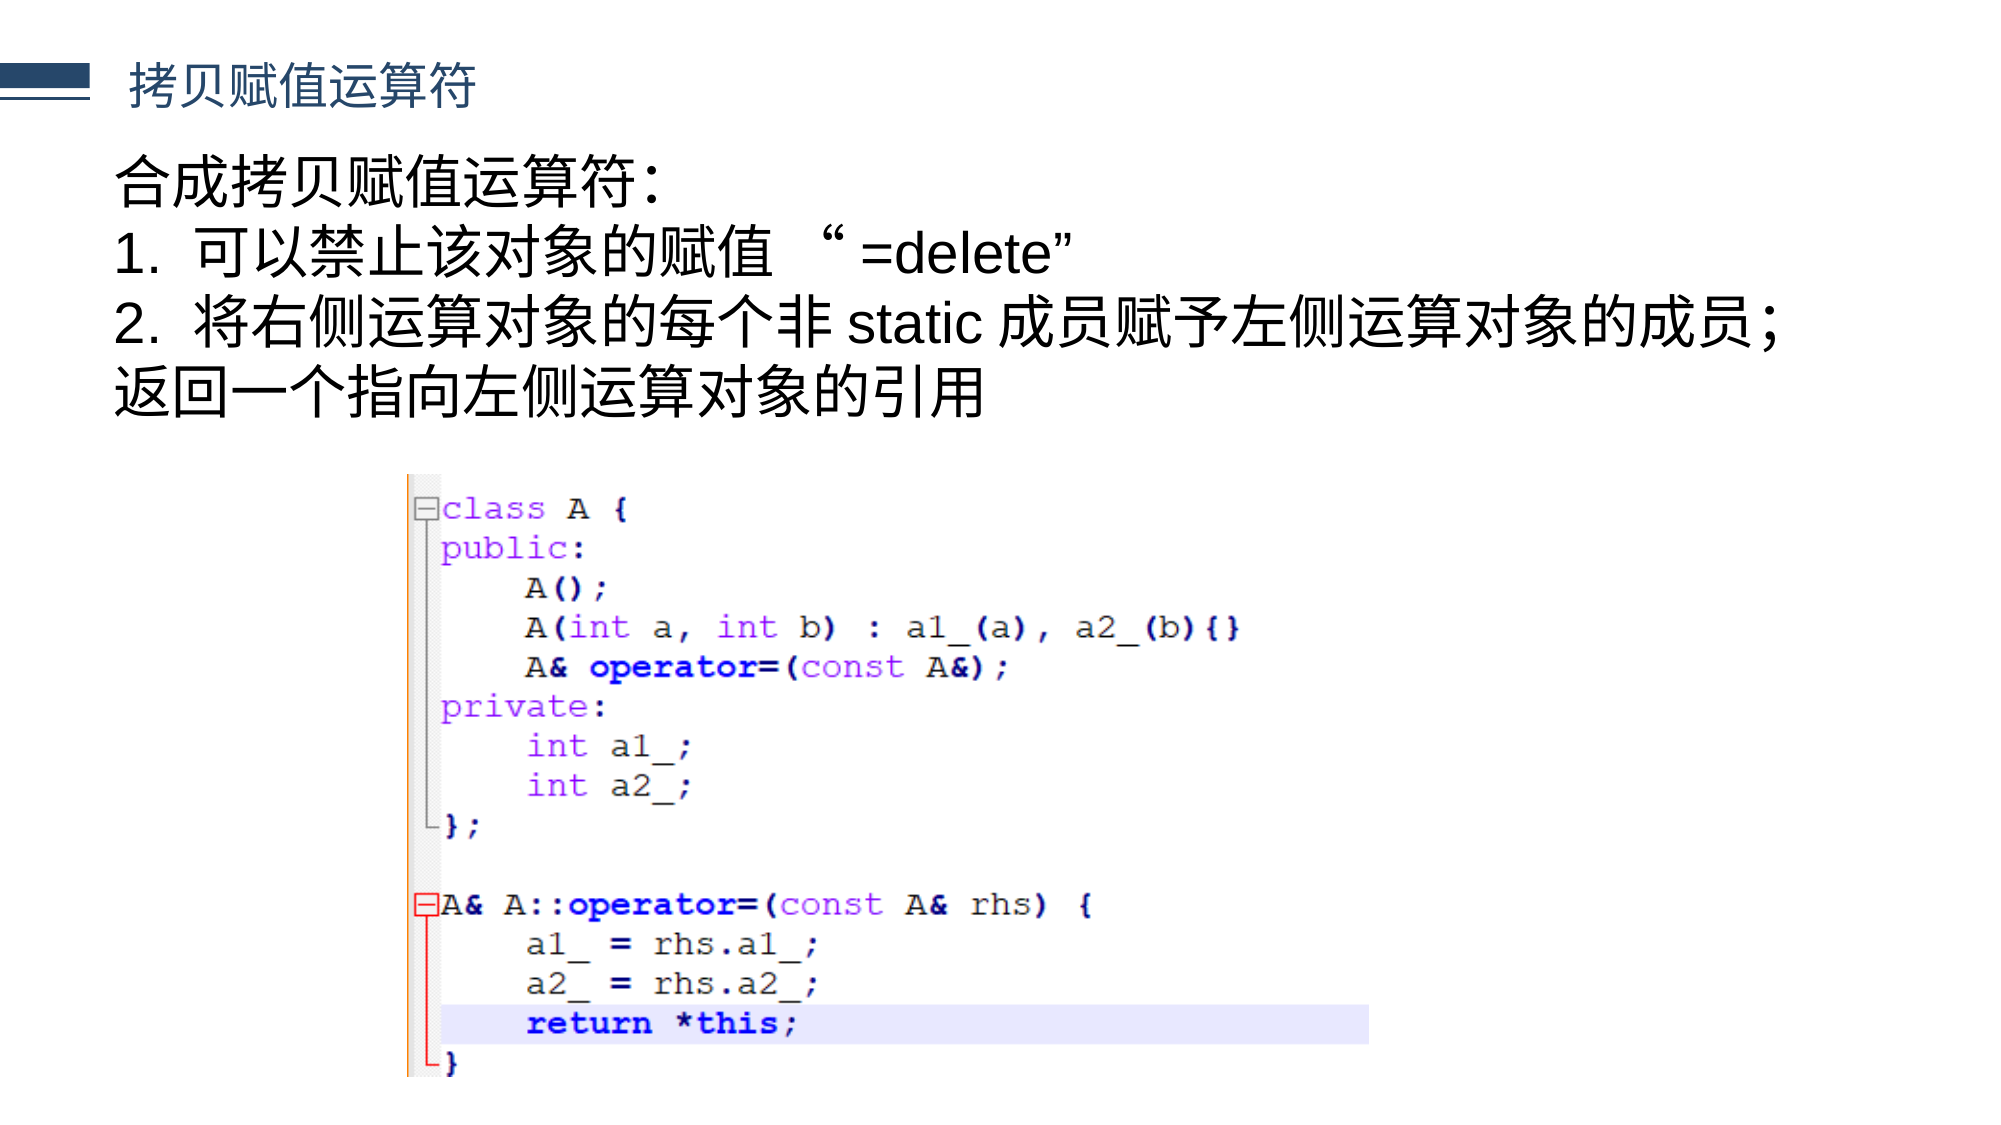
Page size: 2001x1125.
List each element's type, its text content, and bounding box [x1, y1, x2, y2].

text_box 拷贝赋值运算符 [113, 47, 624, 123]
text_box 合成拷贝赋值运算符： 1. 可以禁止该对象的赋值 “=delete” 2. 将右侧运算对象的每个非static成员赋予左侧运算对象的成员；返回一个指向左侧运算对象的引用 [113, 124, 1833, 447]
text_box [0, 62, 91, 89]
picture [407, 474, 1369, 1077]
